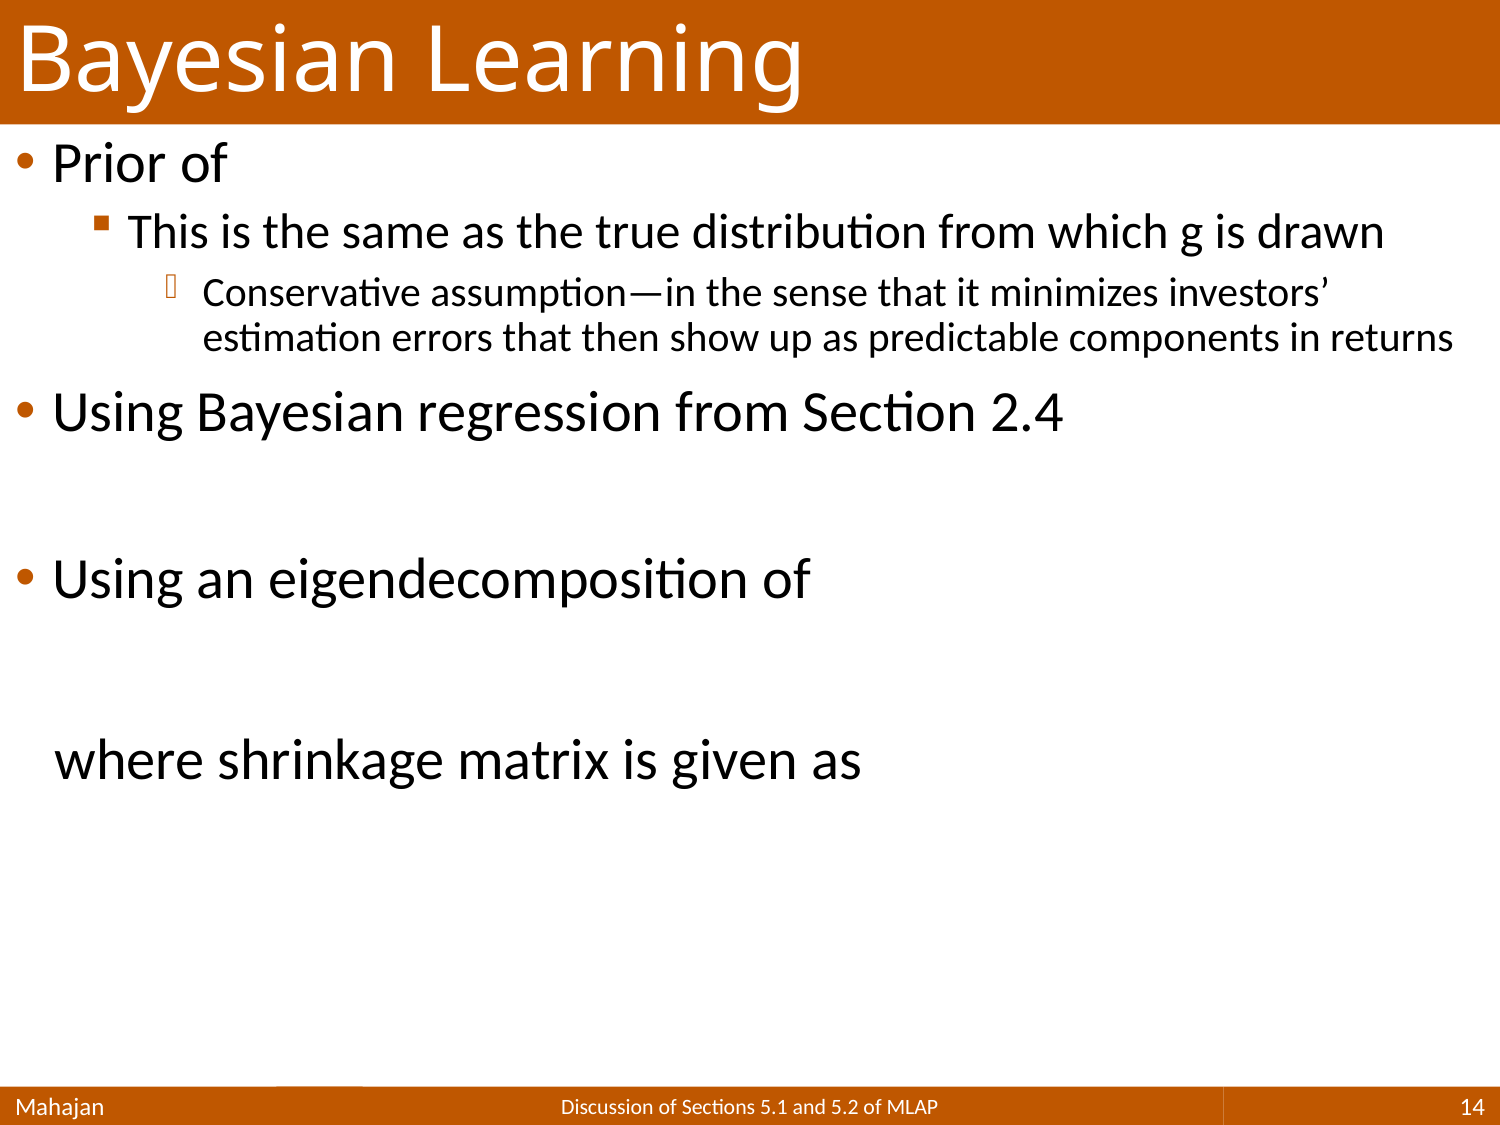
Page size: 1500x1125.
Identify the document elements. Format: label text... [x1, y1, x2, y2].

footer Discussion of Sections 5.1 and 5.2 of MLAP [363, 1086, 1223, 1125]
slide_number 14 [1223, 1086, 1500, 1125]
title Bayesian Learning [0, 0, 1500, 125]
slide_number Mahajan [0, 1086, 363, 1125]
